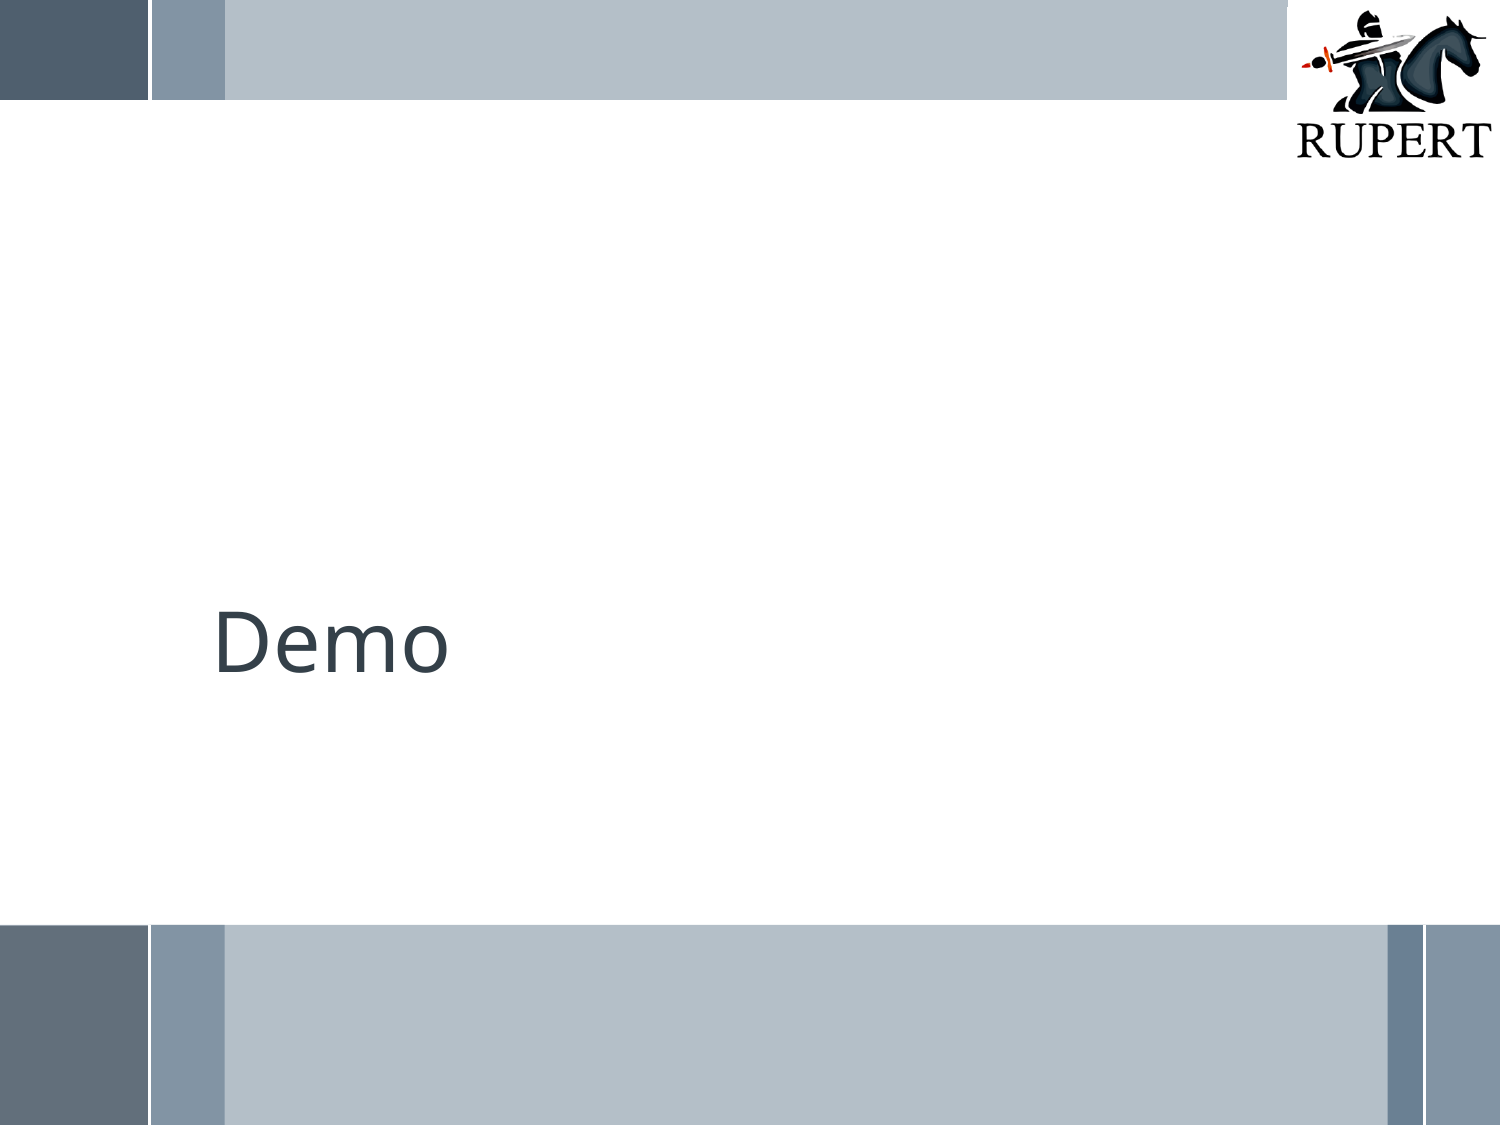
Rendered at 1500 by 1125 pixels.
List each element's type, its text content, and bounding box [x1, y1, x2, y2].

title Demo [196, 262, 1217, 698]
picture [1287, 7, 1496, 190]
